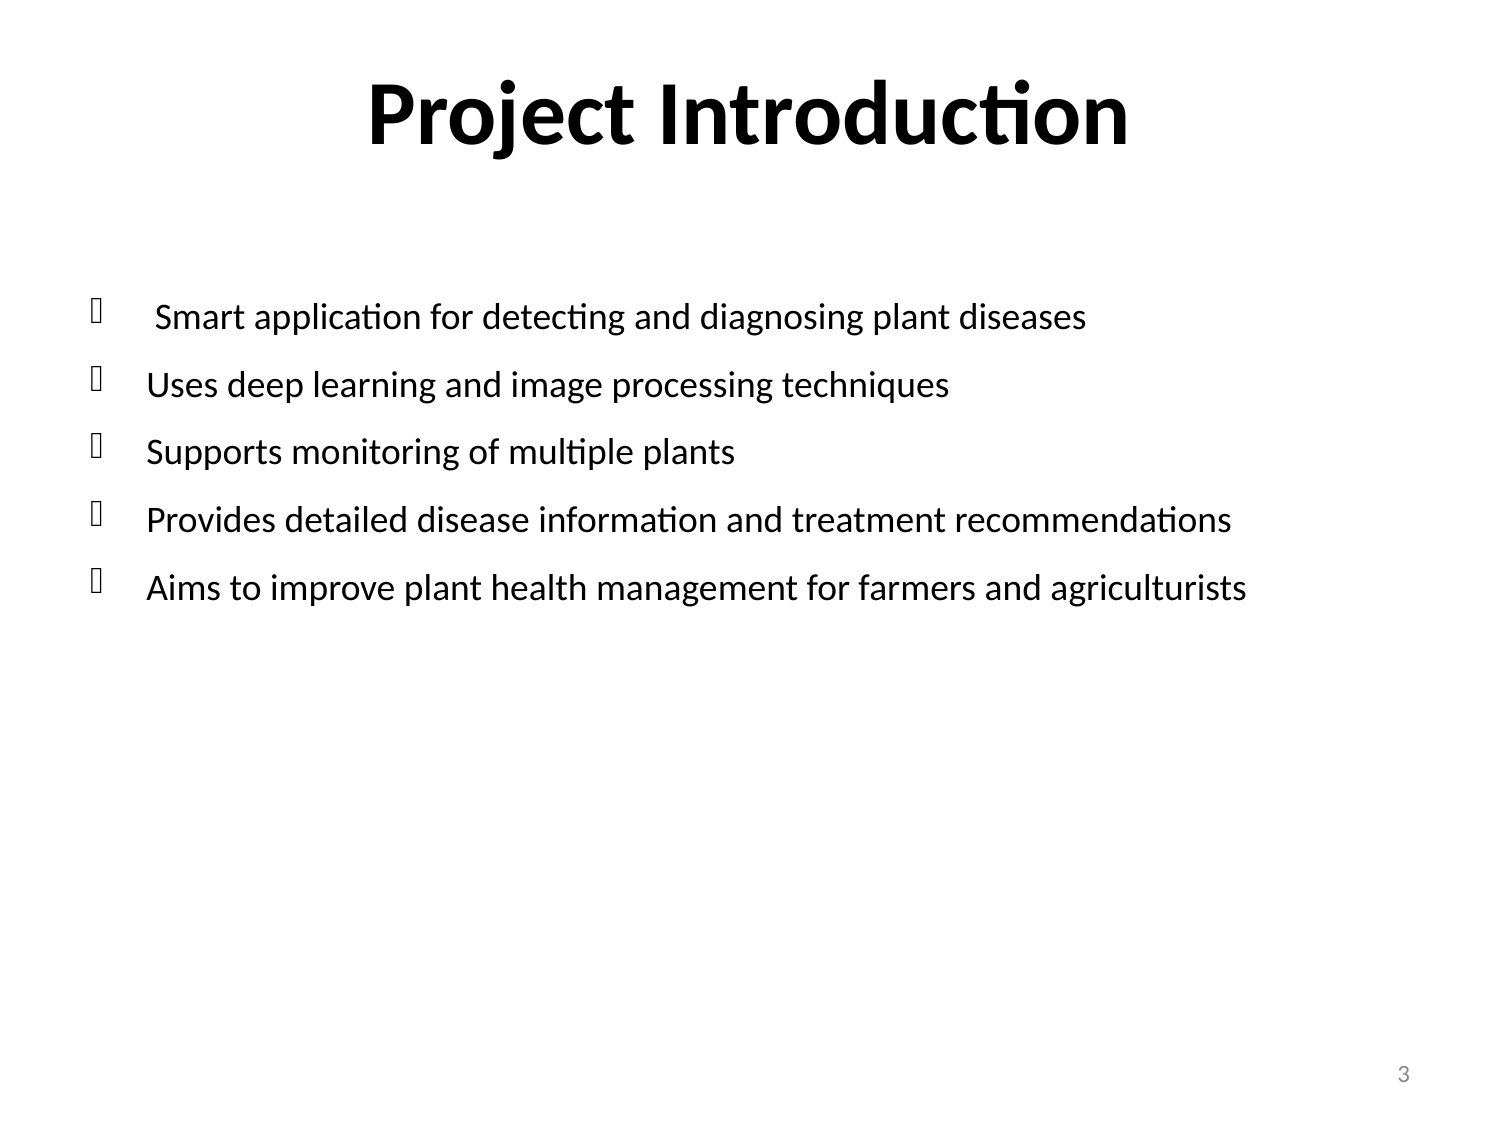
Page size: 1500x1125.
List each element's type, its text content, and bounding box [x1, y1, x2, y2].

title Project Introduction [75, 45, 1425, 217]
slide_number 3 [1074, 1042, 1425, 1103]
list Smart application for detecting and diagnosing plant diseases Uses deep learning and image processing techniques Supports monitoring of multiple plants Provides detailed disease information and treatment recommendations Aims to improve plant health management for farmers and agriculturists [75, 262, 1425, 1005]
